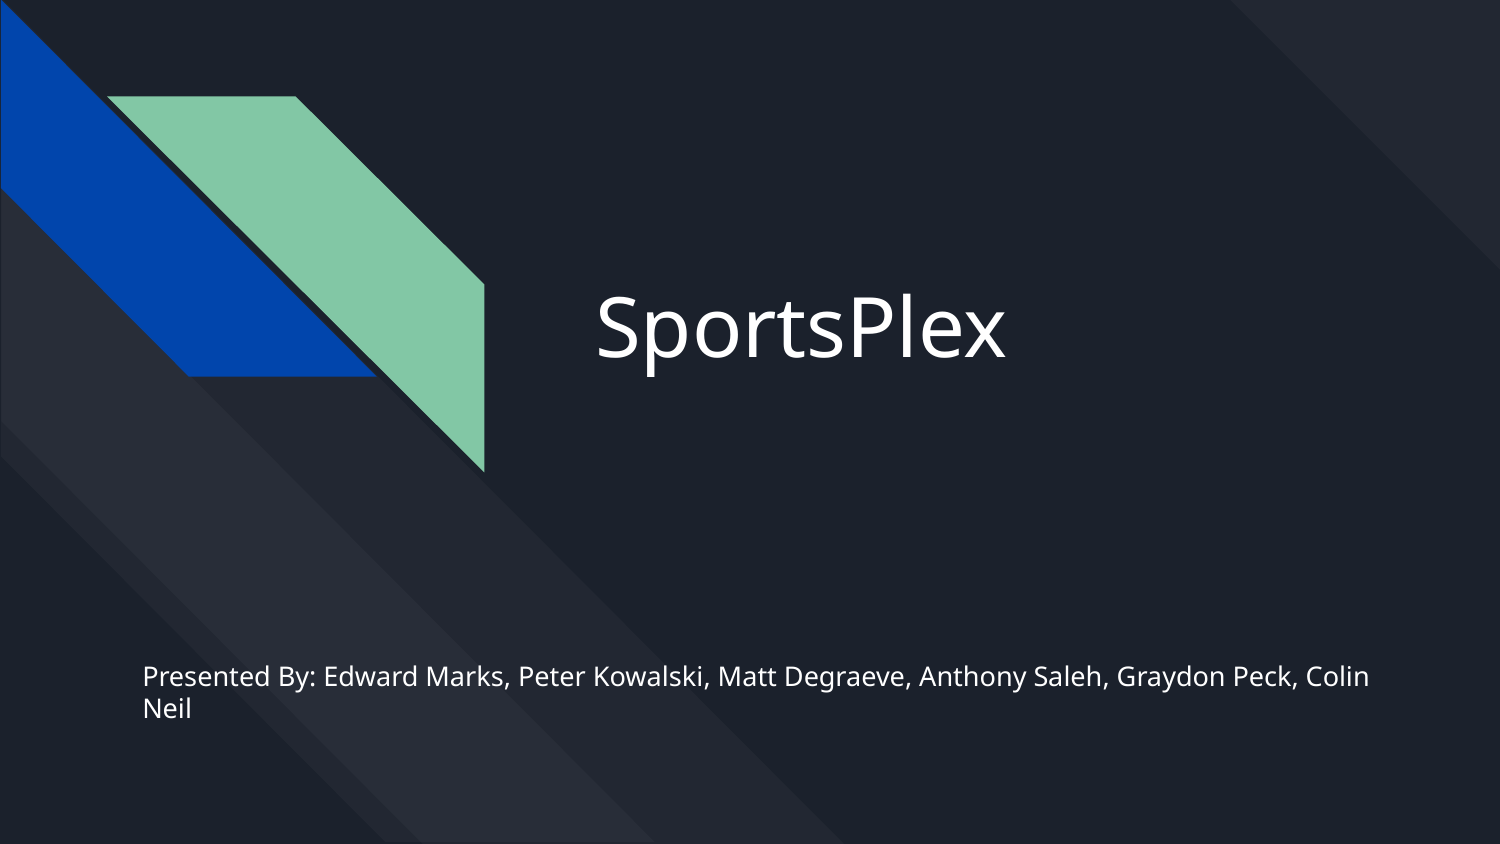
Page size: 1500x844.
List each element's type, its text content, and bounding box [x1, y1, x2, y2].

title SportsPlex [580, 258, 1404, 518]
subtitle Presented By: Edward Marks, Peter Kowalski, Matt Degraeve, Anthony Saleh, Graydon Peck, Colin Neil [127, 643, 1423, 760]
